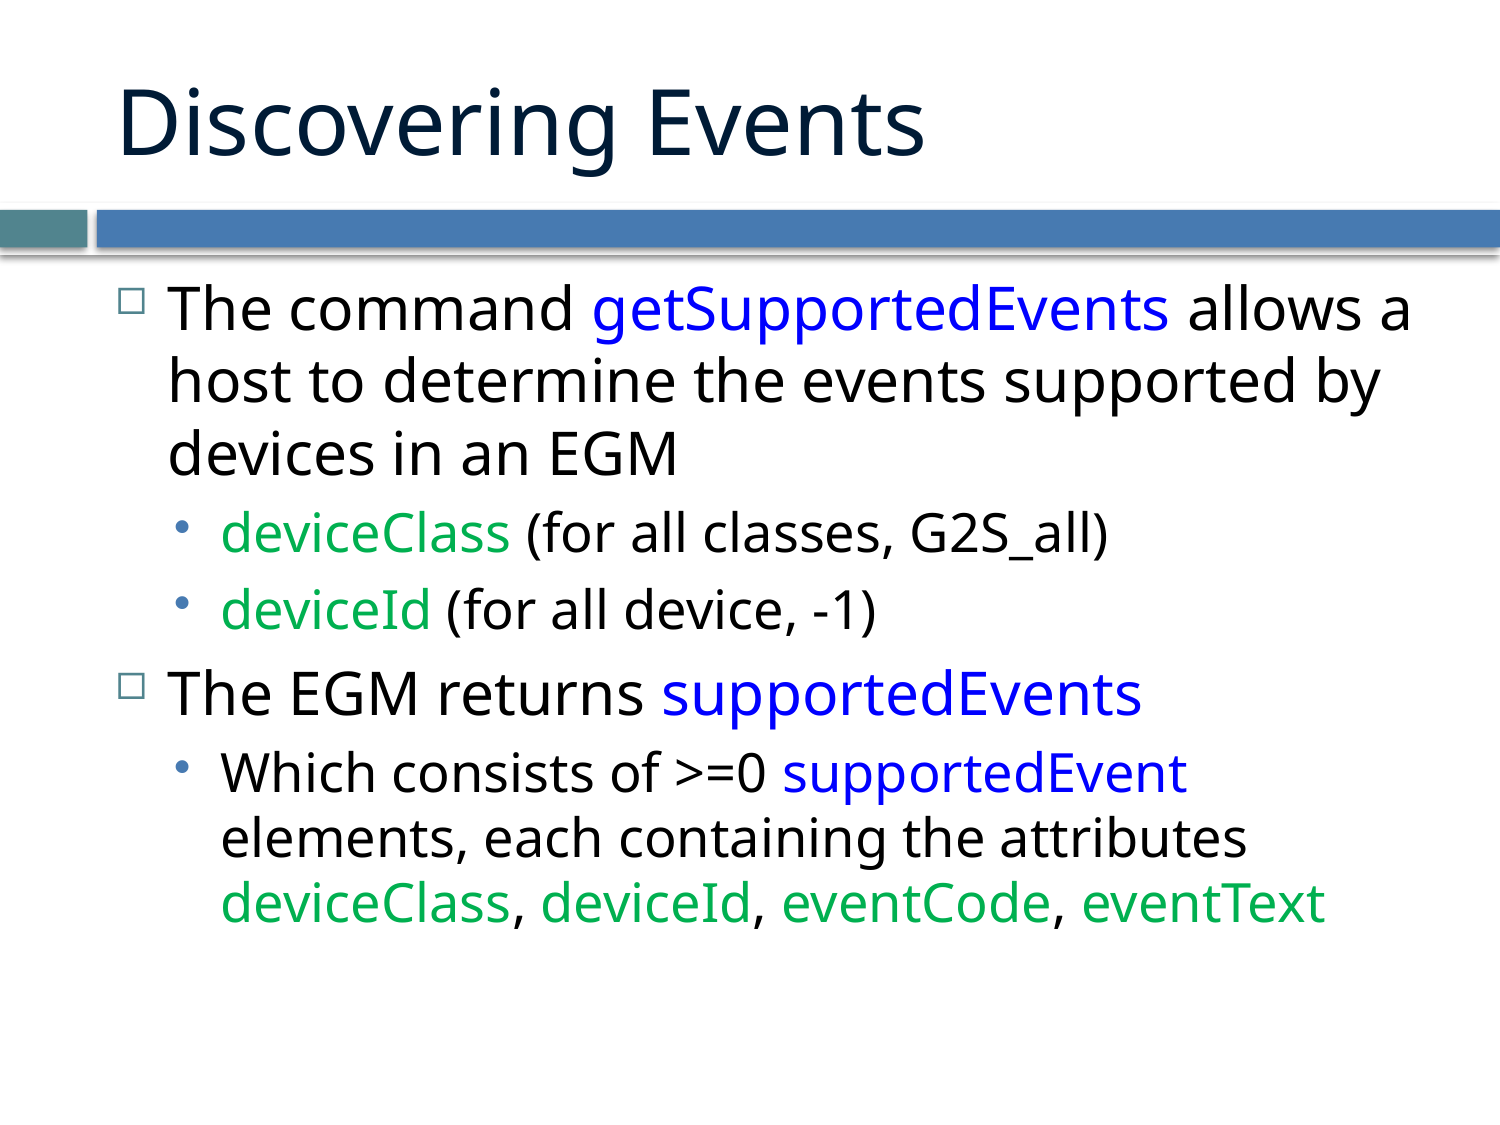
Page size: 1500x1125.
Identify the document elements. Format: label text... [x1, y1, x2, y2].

title Discovering Events [100, 37, 1439, 201]
slide_number [0, 208, 88, 249]
list The command getSupportedEvents allows a host to determine the events supported by devices in an EGM deviceClass (for all classes, G2S_all) deviceId (for all device, -1) The EGM returns supportedEvents Which consists of >=0 supportedEvent elements, each containing the attributes deviceClass, deviceId, eventCode, eventText [100, 262, 1439, 1001]
